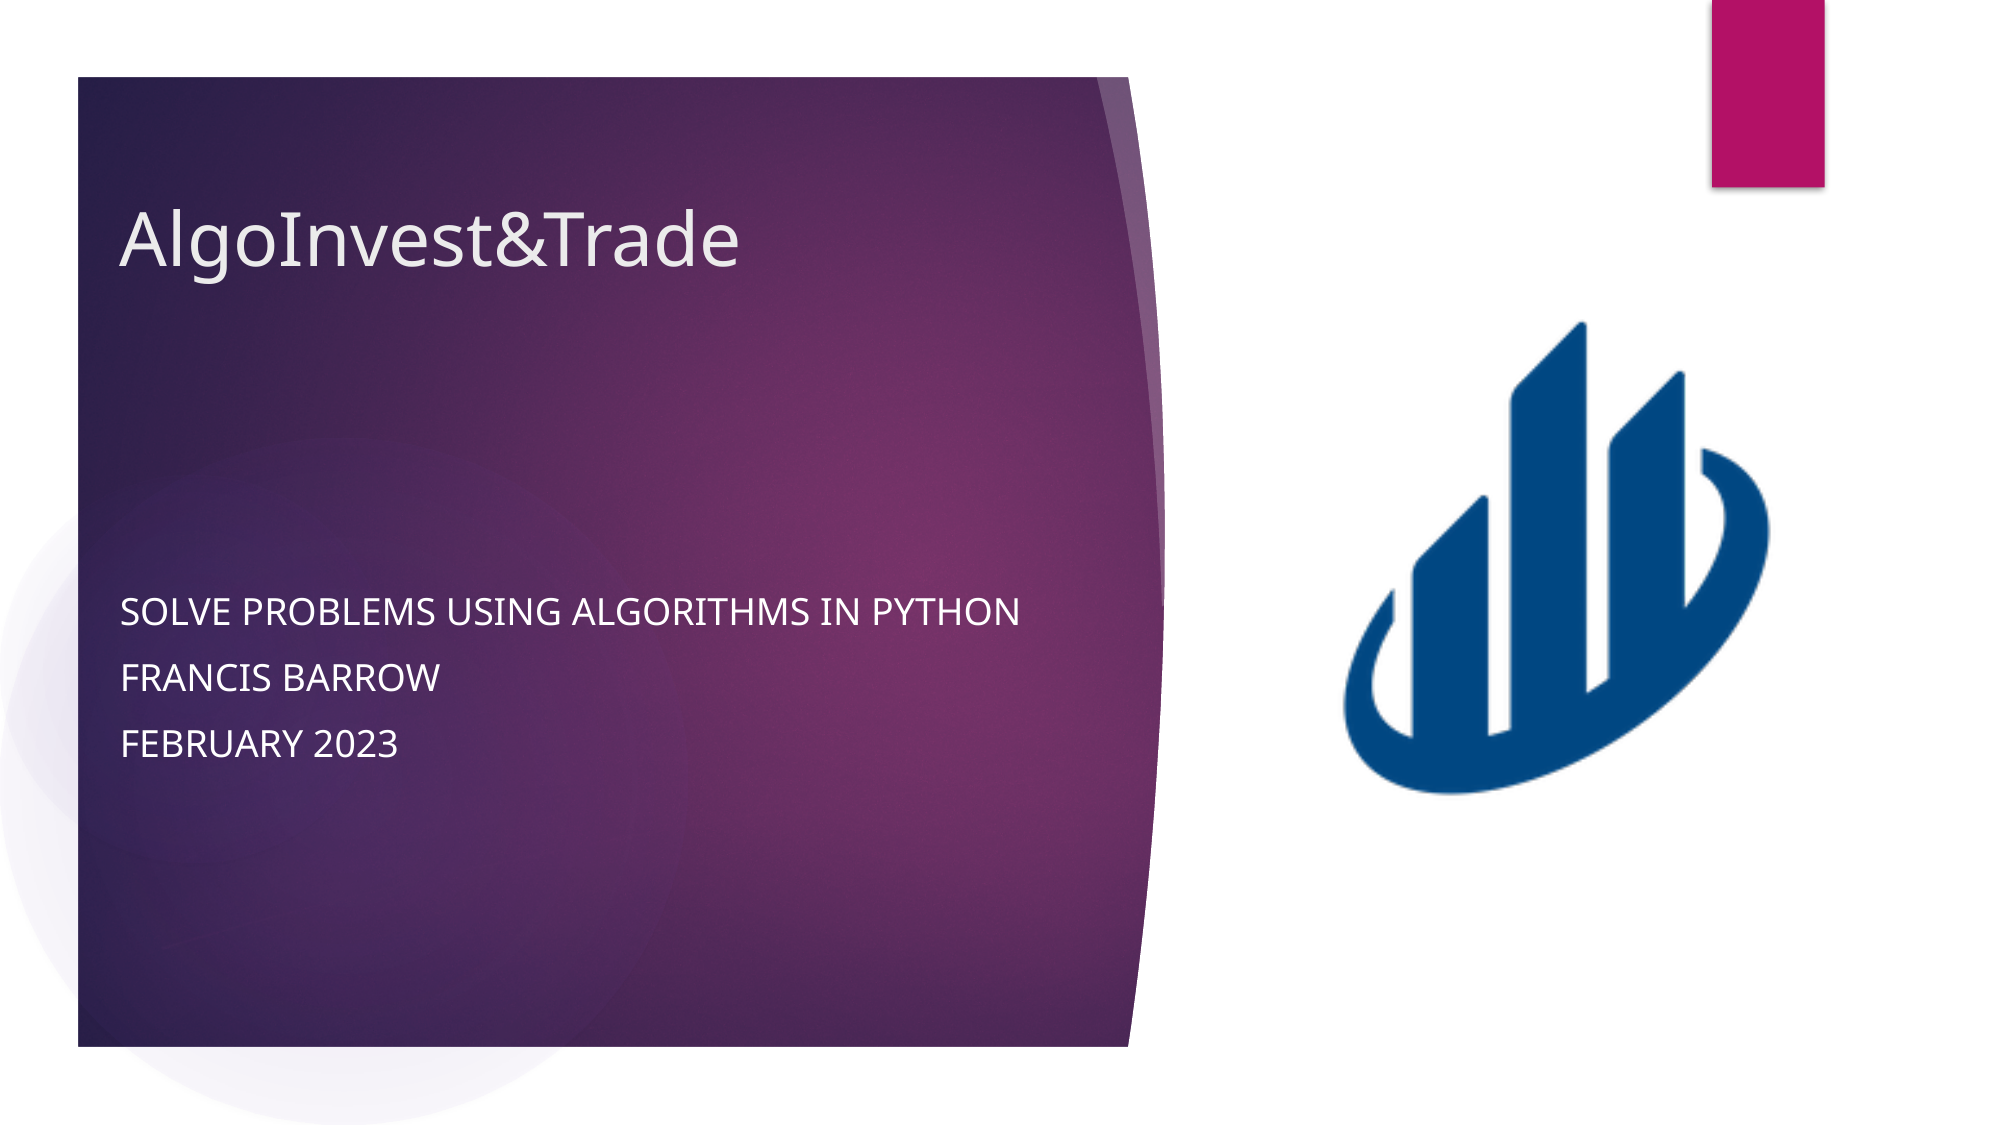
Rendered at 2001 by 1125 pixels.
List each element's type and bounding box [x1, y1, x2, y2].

text_box [0, 0, 2000, 1125]
picture [1326, 305, 1784, 823]
